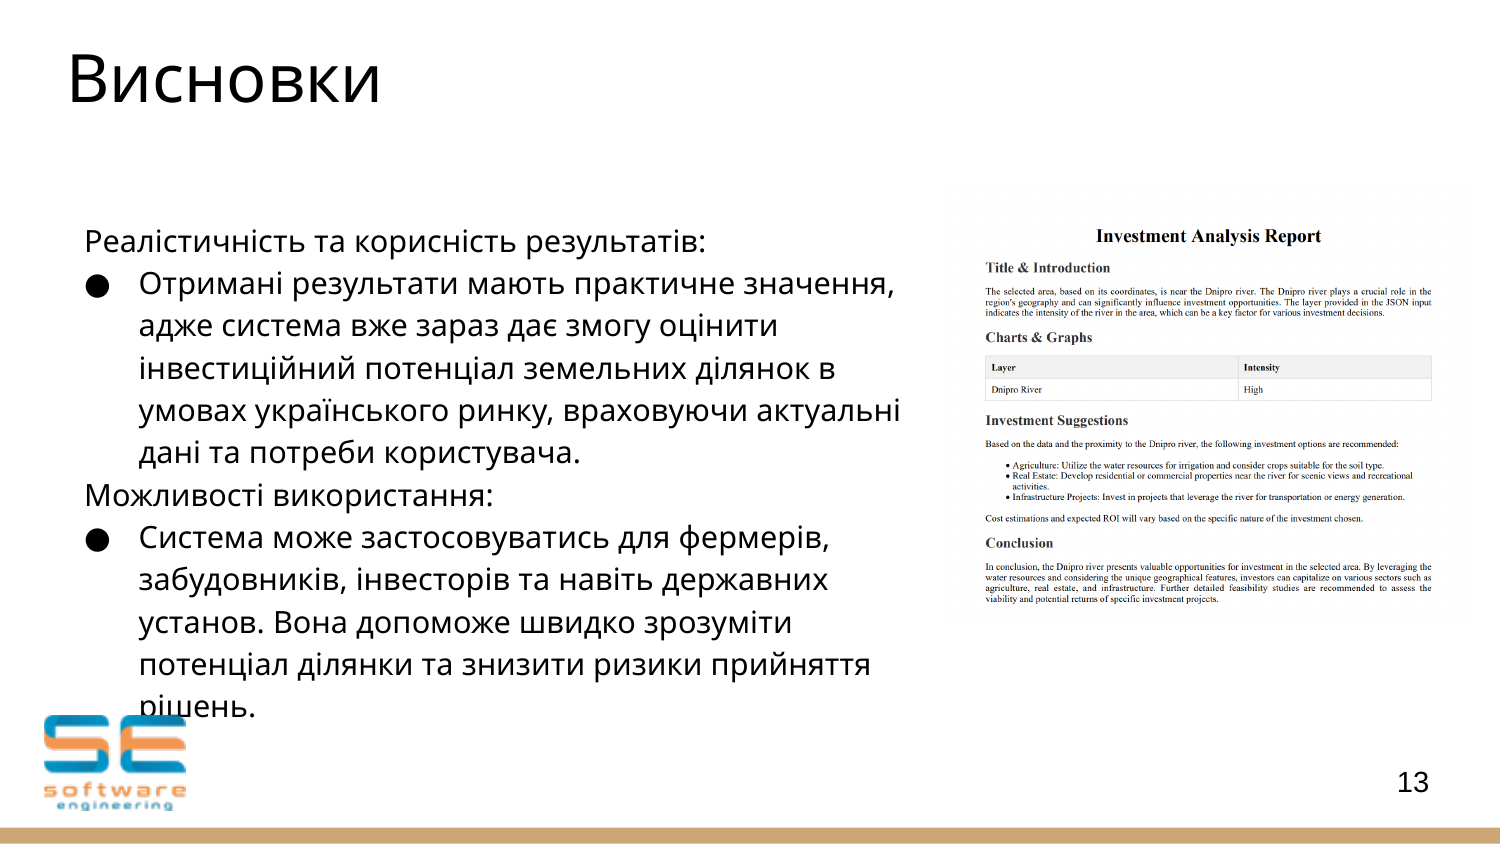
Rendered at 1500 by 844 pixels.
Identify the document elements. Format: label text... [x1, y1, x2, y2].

title Висновки [51, 0, 1449, 131]
picture [942, 181, 1472, 623]
list Реалістичність та корисність результатів: Отримані результати мають практичне значення, адже система вже зараз дає змогу оцінити інвестиційний потенціал земельних ділянок в умовах українського ринку, враховуючи актуальні дані та потреби користувача. Можливості використання: Система може застосовуватись для фермерів, забудовників, інвесторів та навіть державних установ. Вона допоможе швидко зрозуміти потенціал ділянки та знизити ризики прийняття рішень. [51, 200, 929, 752]
picture [43, 714, 186, 811]
text_box 13 [1382, 755, 1500, 806]
